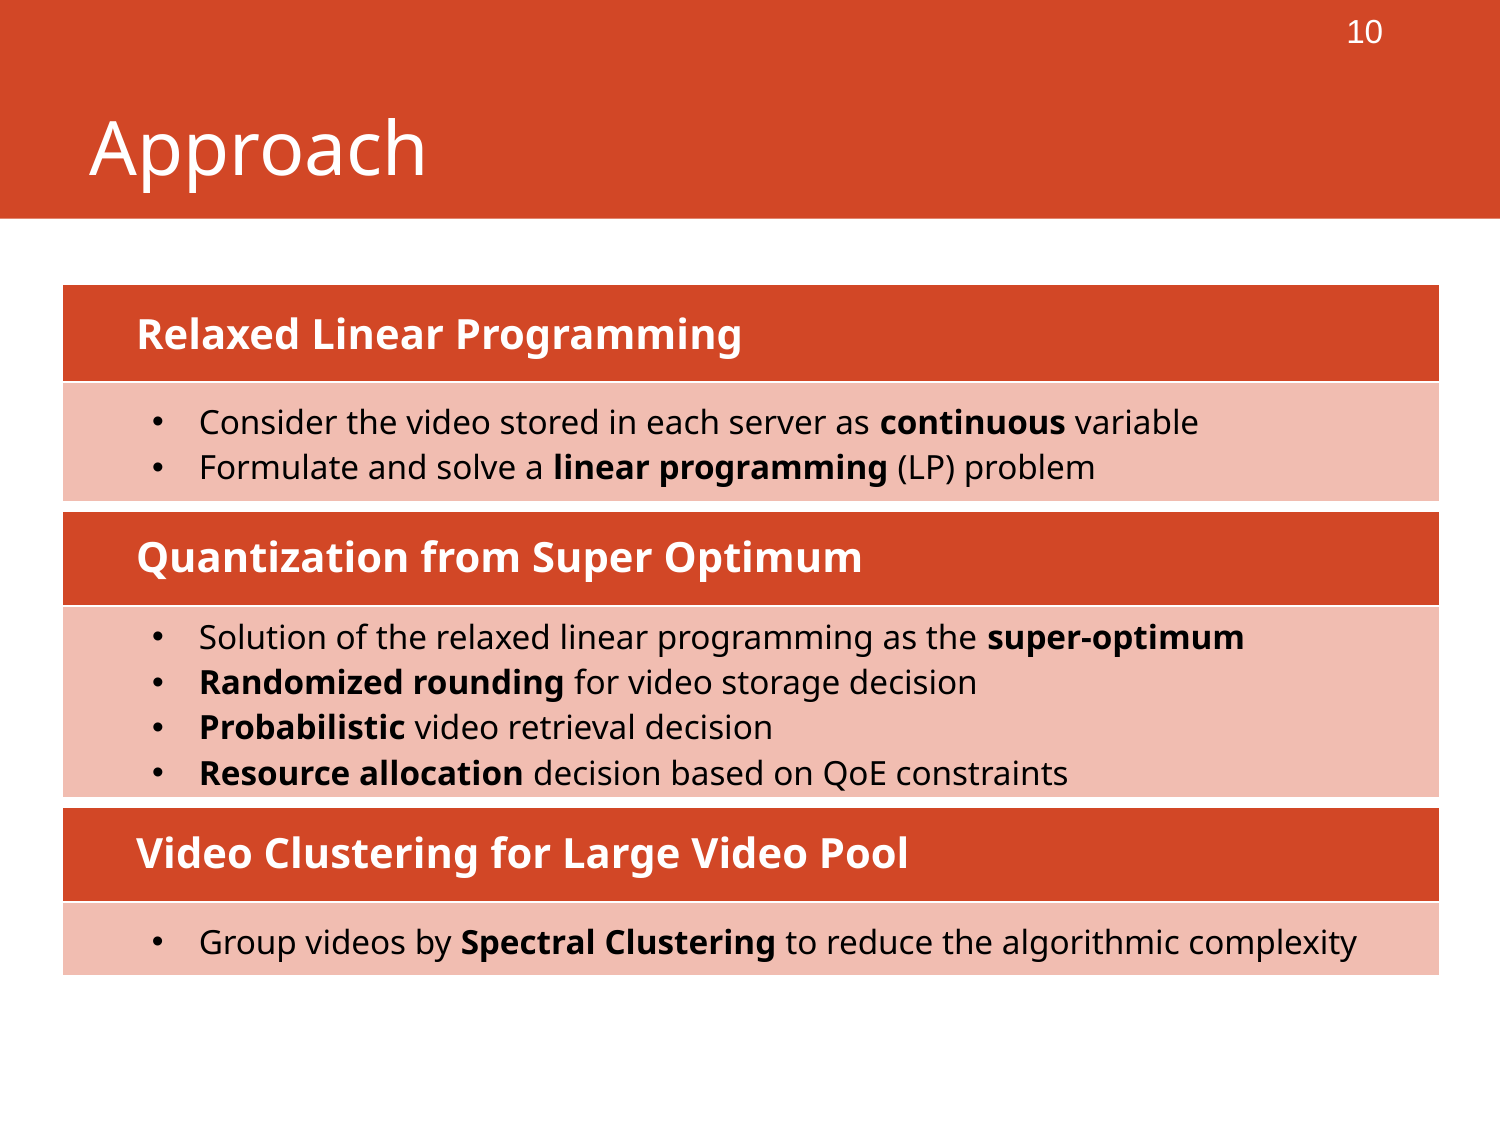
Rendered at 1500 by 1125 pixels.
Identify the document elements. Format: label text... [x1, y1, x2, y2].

table_cell Video Clustering for Large Video Pool [63, 808, 1439, 901]
table_header Relaxed Linear Programming [63, 285, 1439, 381]
table_cell Consider the video stored in each server as continuous variable Formulate and solve a linear programming (LP) problem [63, 383, 1439, 501]
table_cell Solution of the relaxed linear programming as the super-optimum Randomized rounding for video storage decision Probabilistic video retrieval decision Resource allocation decision based on QoE constraints [63, 607, 1439, 797]
table_cell Quantization from Super Optimum [63, 512, 1439, 605]
slide_number 10 [995, 0, 1399, 60]
title Approach [74, 0, 1397, 199]
table_cell Group videos by Spectral Clustering to reduce the algorithmic complexity [63, 903, 1439, 975]
